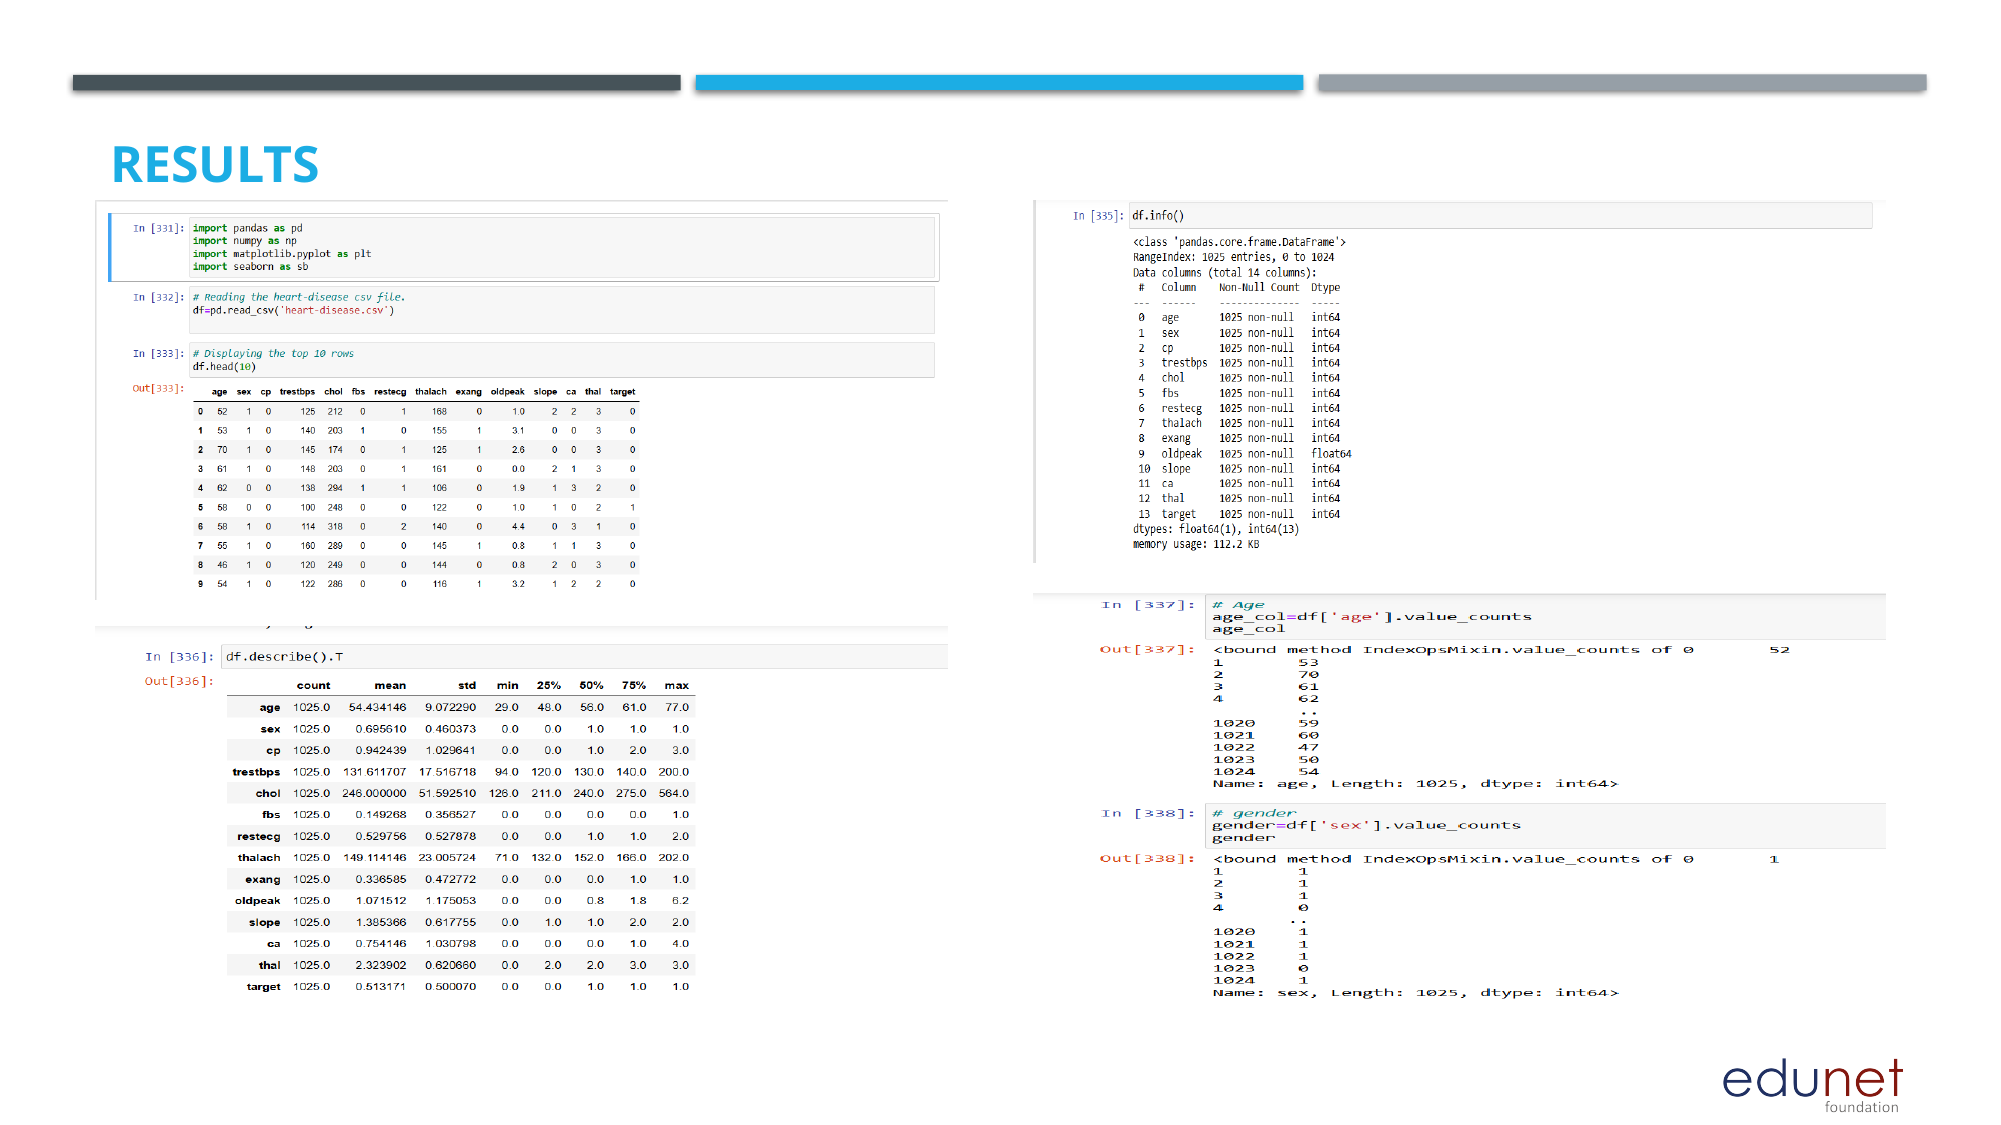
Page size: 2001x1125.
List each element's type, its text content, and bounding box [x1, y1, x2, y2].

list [1032, 200, 1886, 563]
picture [1719, 1056, 1905, 1116]
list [94, 200, 948, 601]
picture [1032, 593, 1886, 1010]
title Results [95, 119, 1905, 201]
picture [94, 626, 948, 1010]
